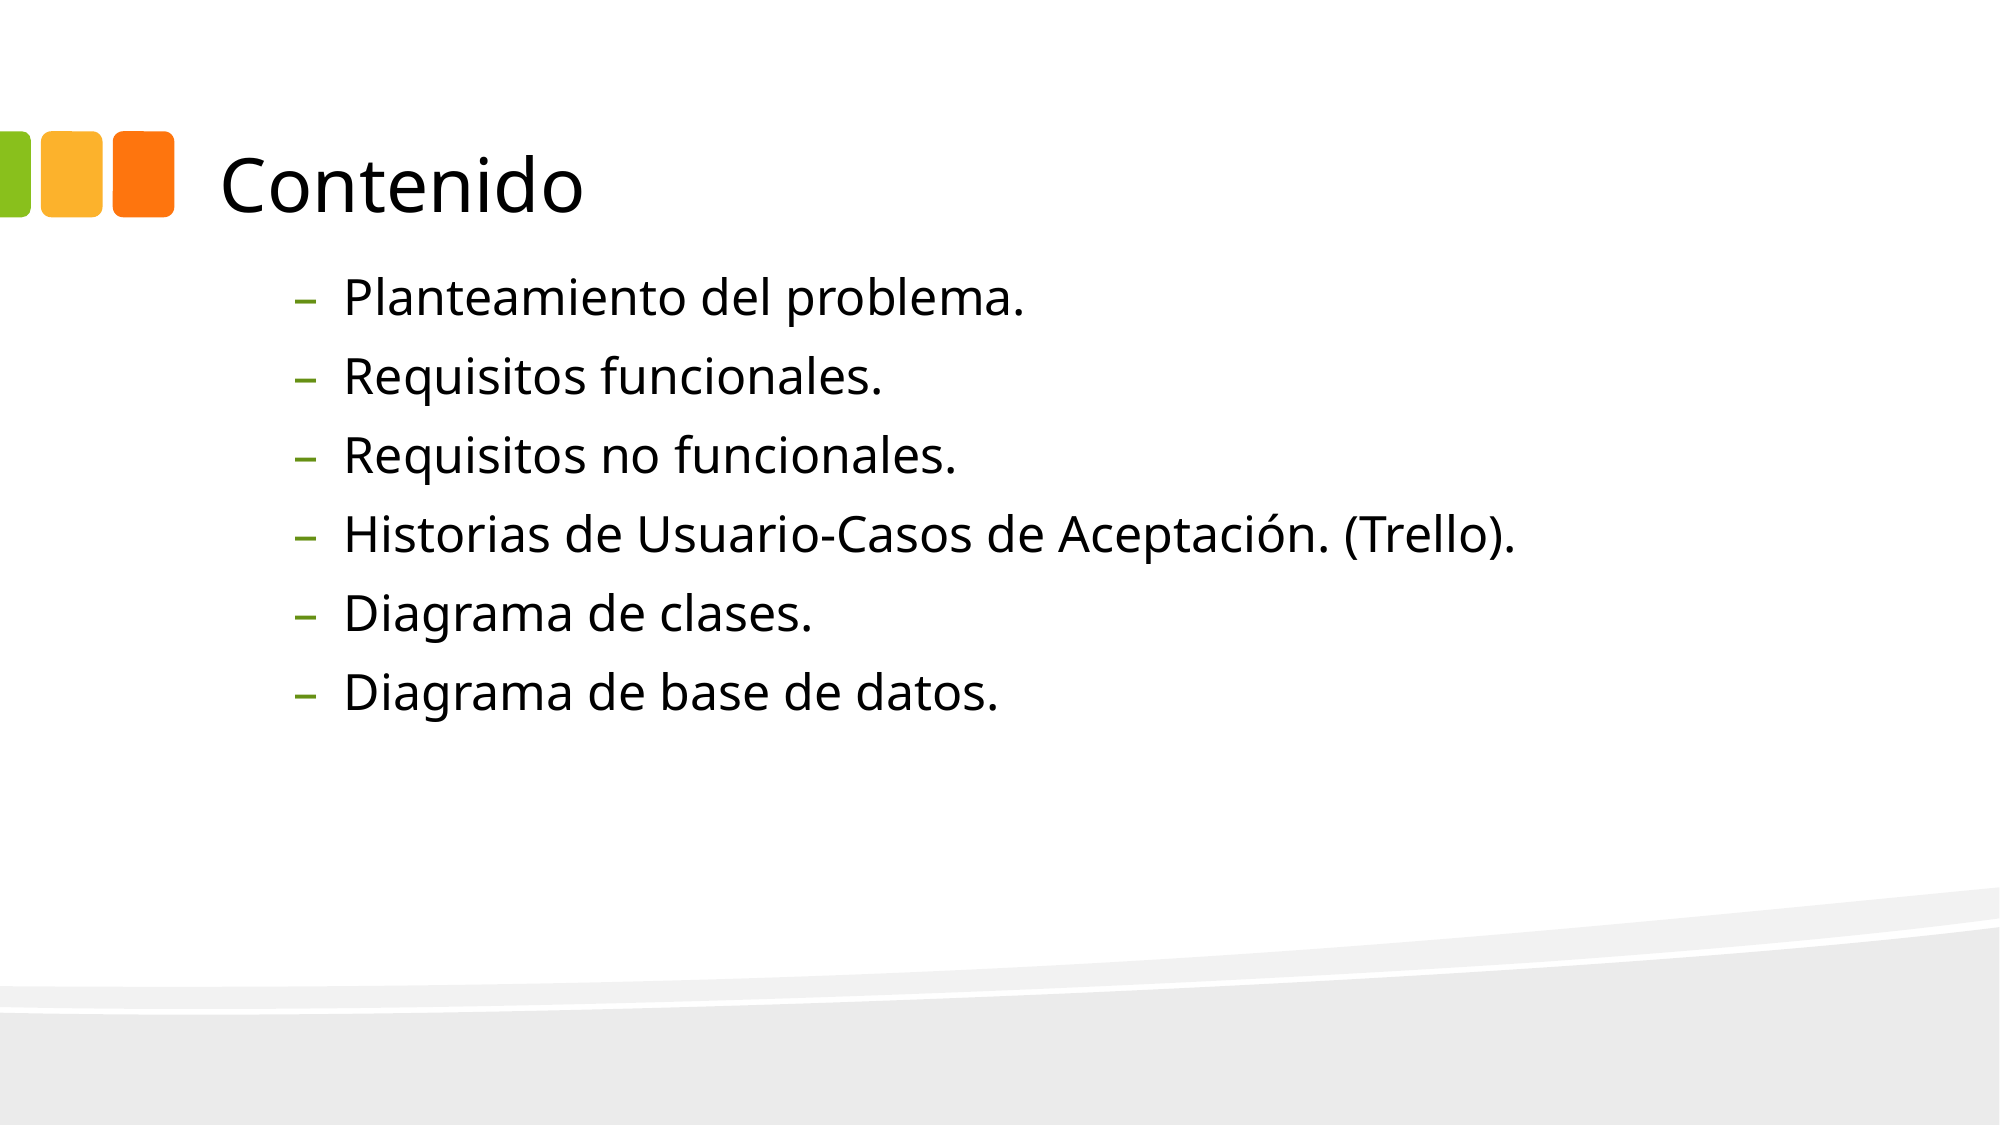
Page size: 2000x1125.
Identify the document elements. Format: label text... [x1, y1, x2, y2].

list Planteamiento del problema. Requisitos funcionales. Requisitos no funcionales. Historias de Usuario-Casos de Aceptación. (Trello). Diagrama de clases. Diagrama de base de datos. [199, 262, 1800, 1013]
title Contenido [199, 24, 1800, 238]
